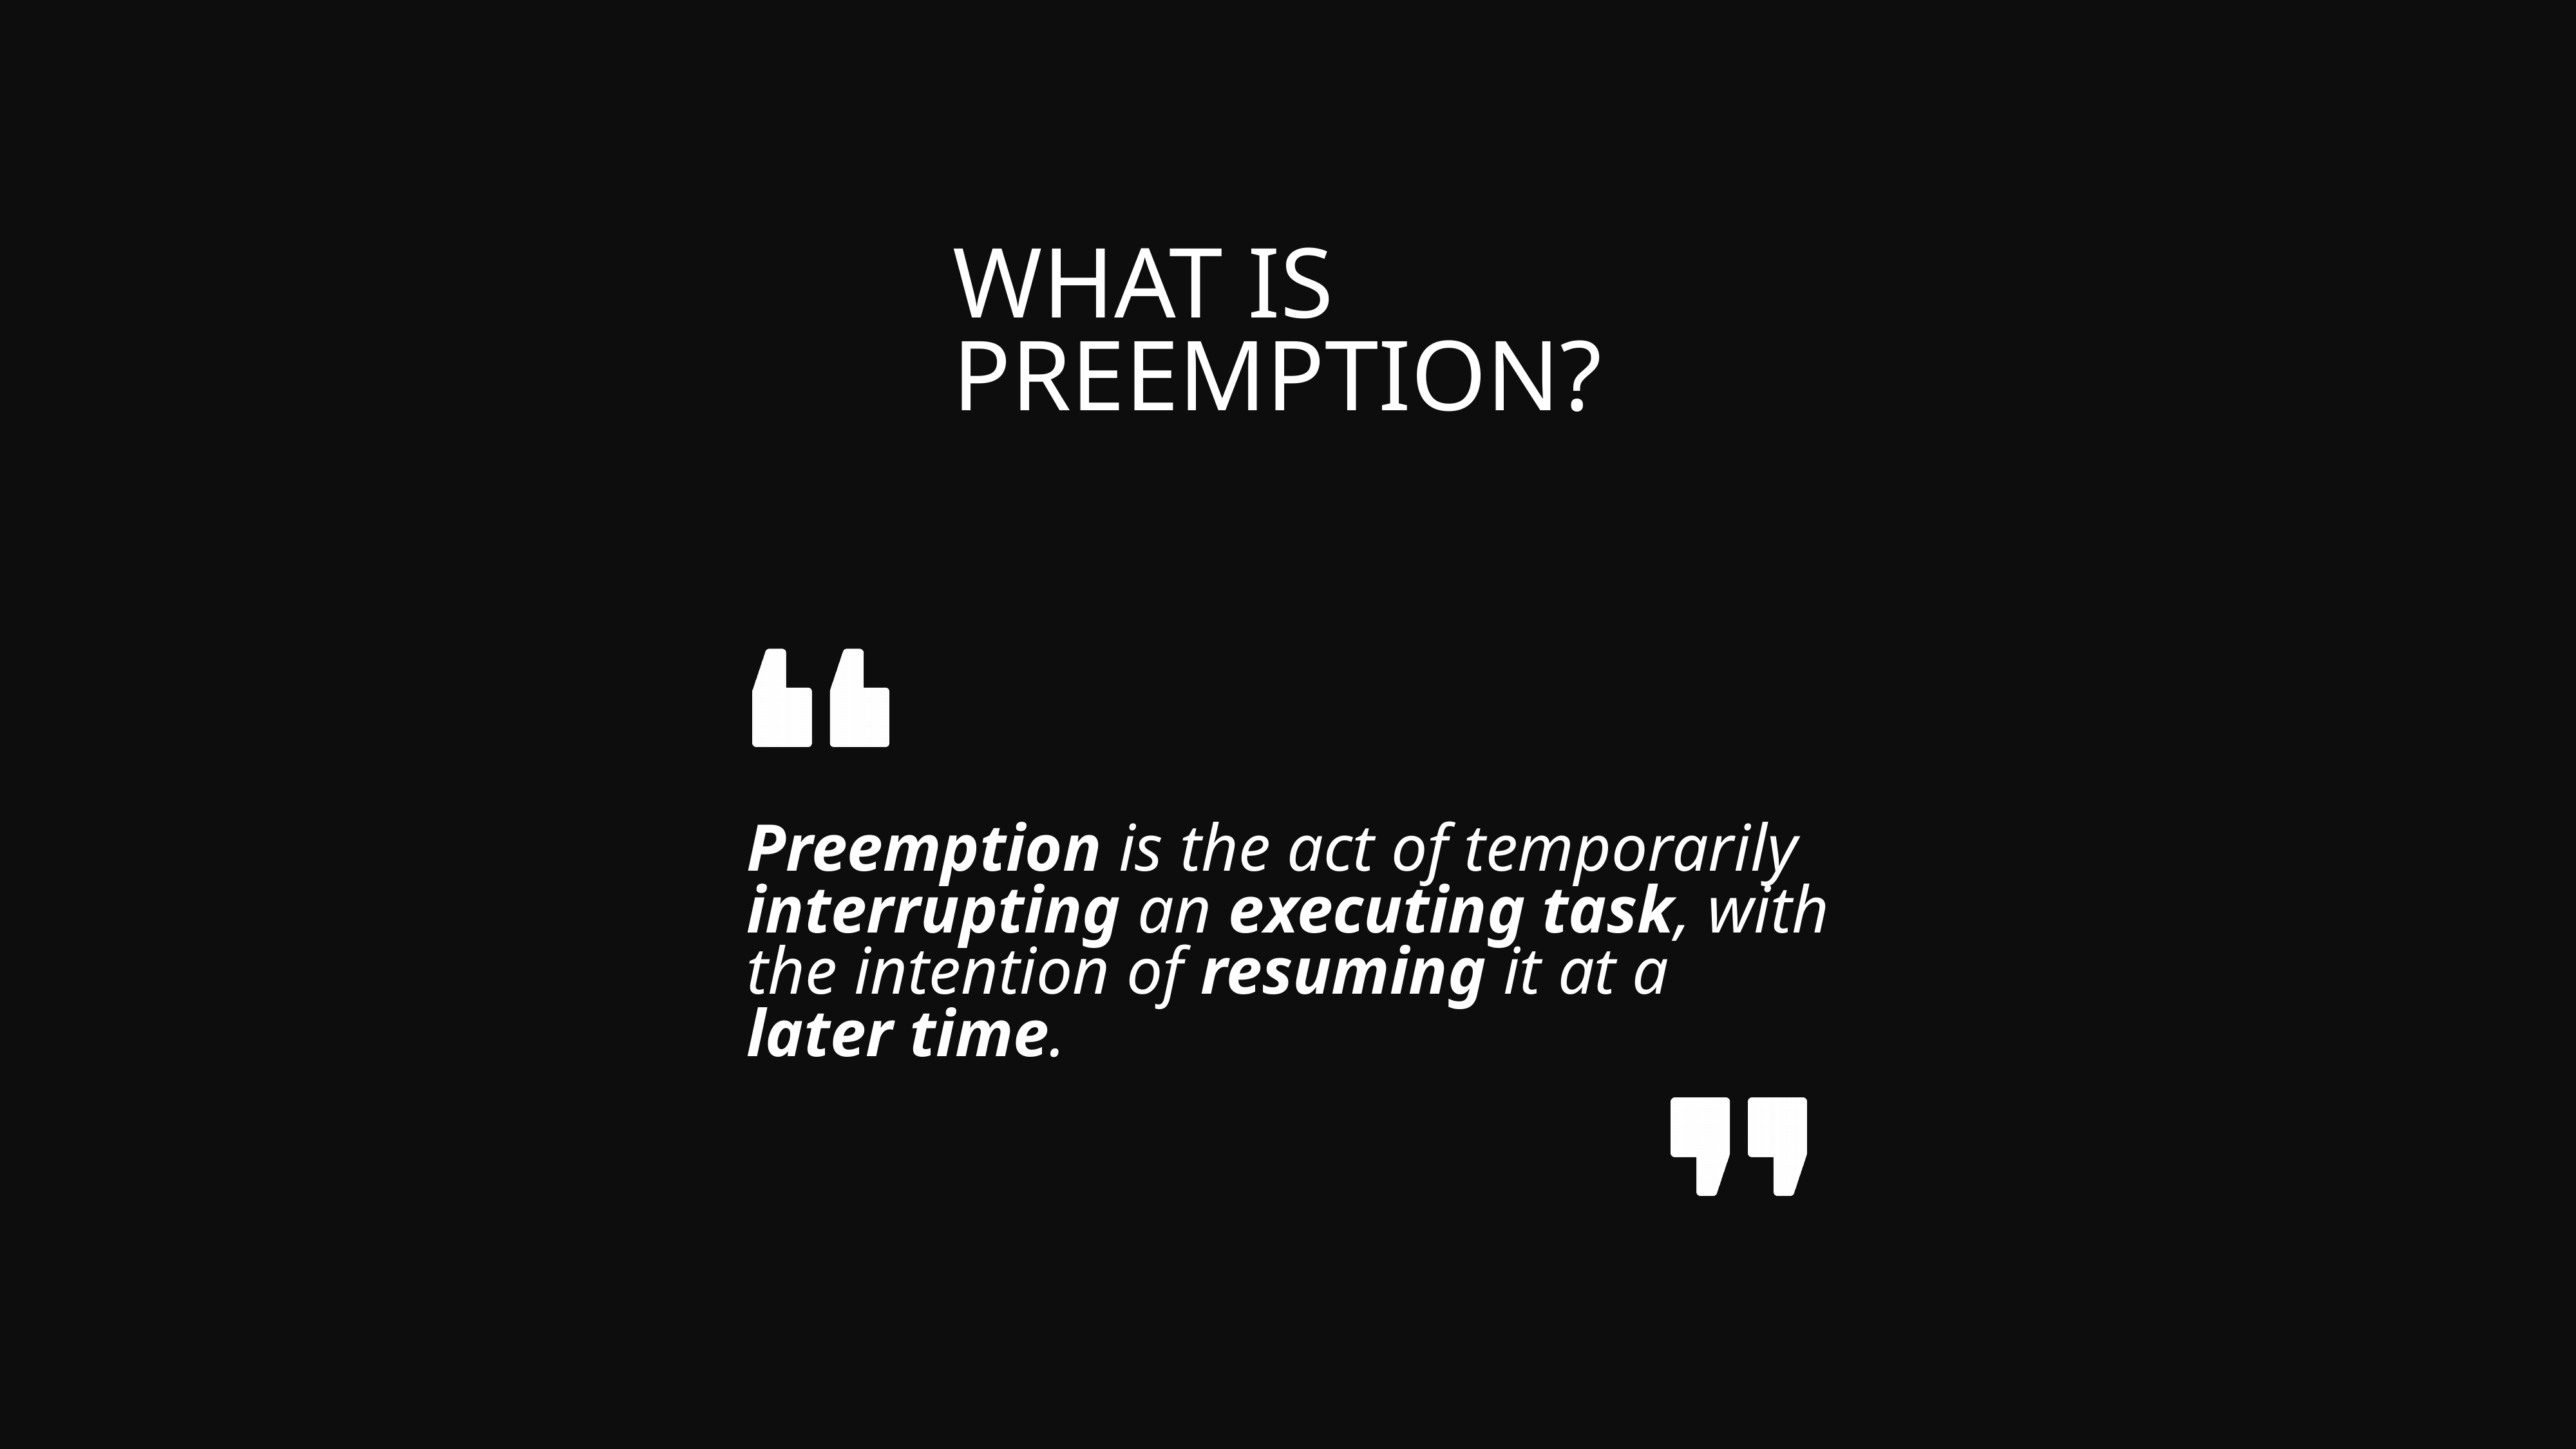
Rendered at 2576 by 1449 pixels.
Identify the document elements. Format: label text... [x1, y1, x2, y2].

text_box WHAT IS PREEMPTION? [950, 240, 1605, 432]
picture [752, 610, 889, 747]
text_box Preemption is the act of temporarily interrupting an executing task, with the intention of resuming it at a later time. [743, 818, 1833, 1072]
picture [1670, 1097, 1808, 1235]
